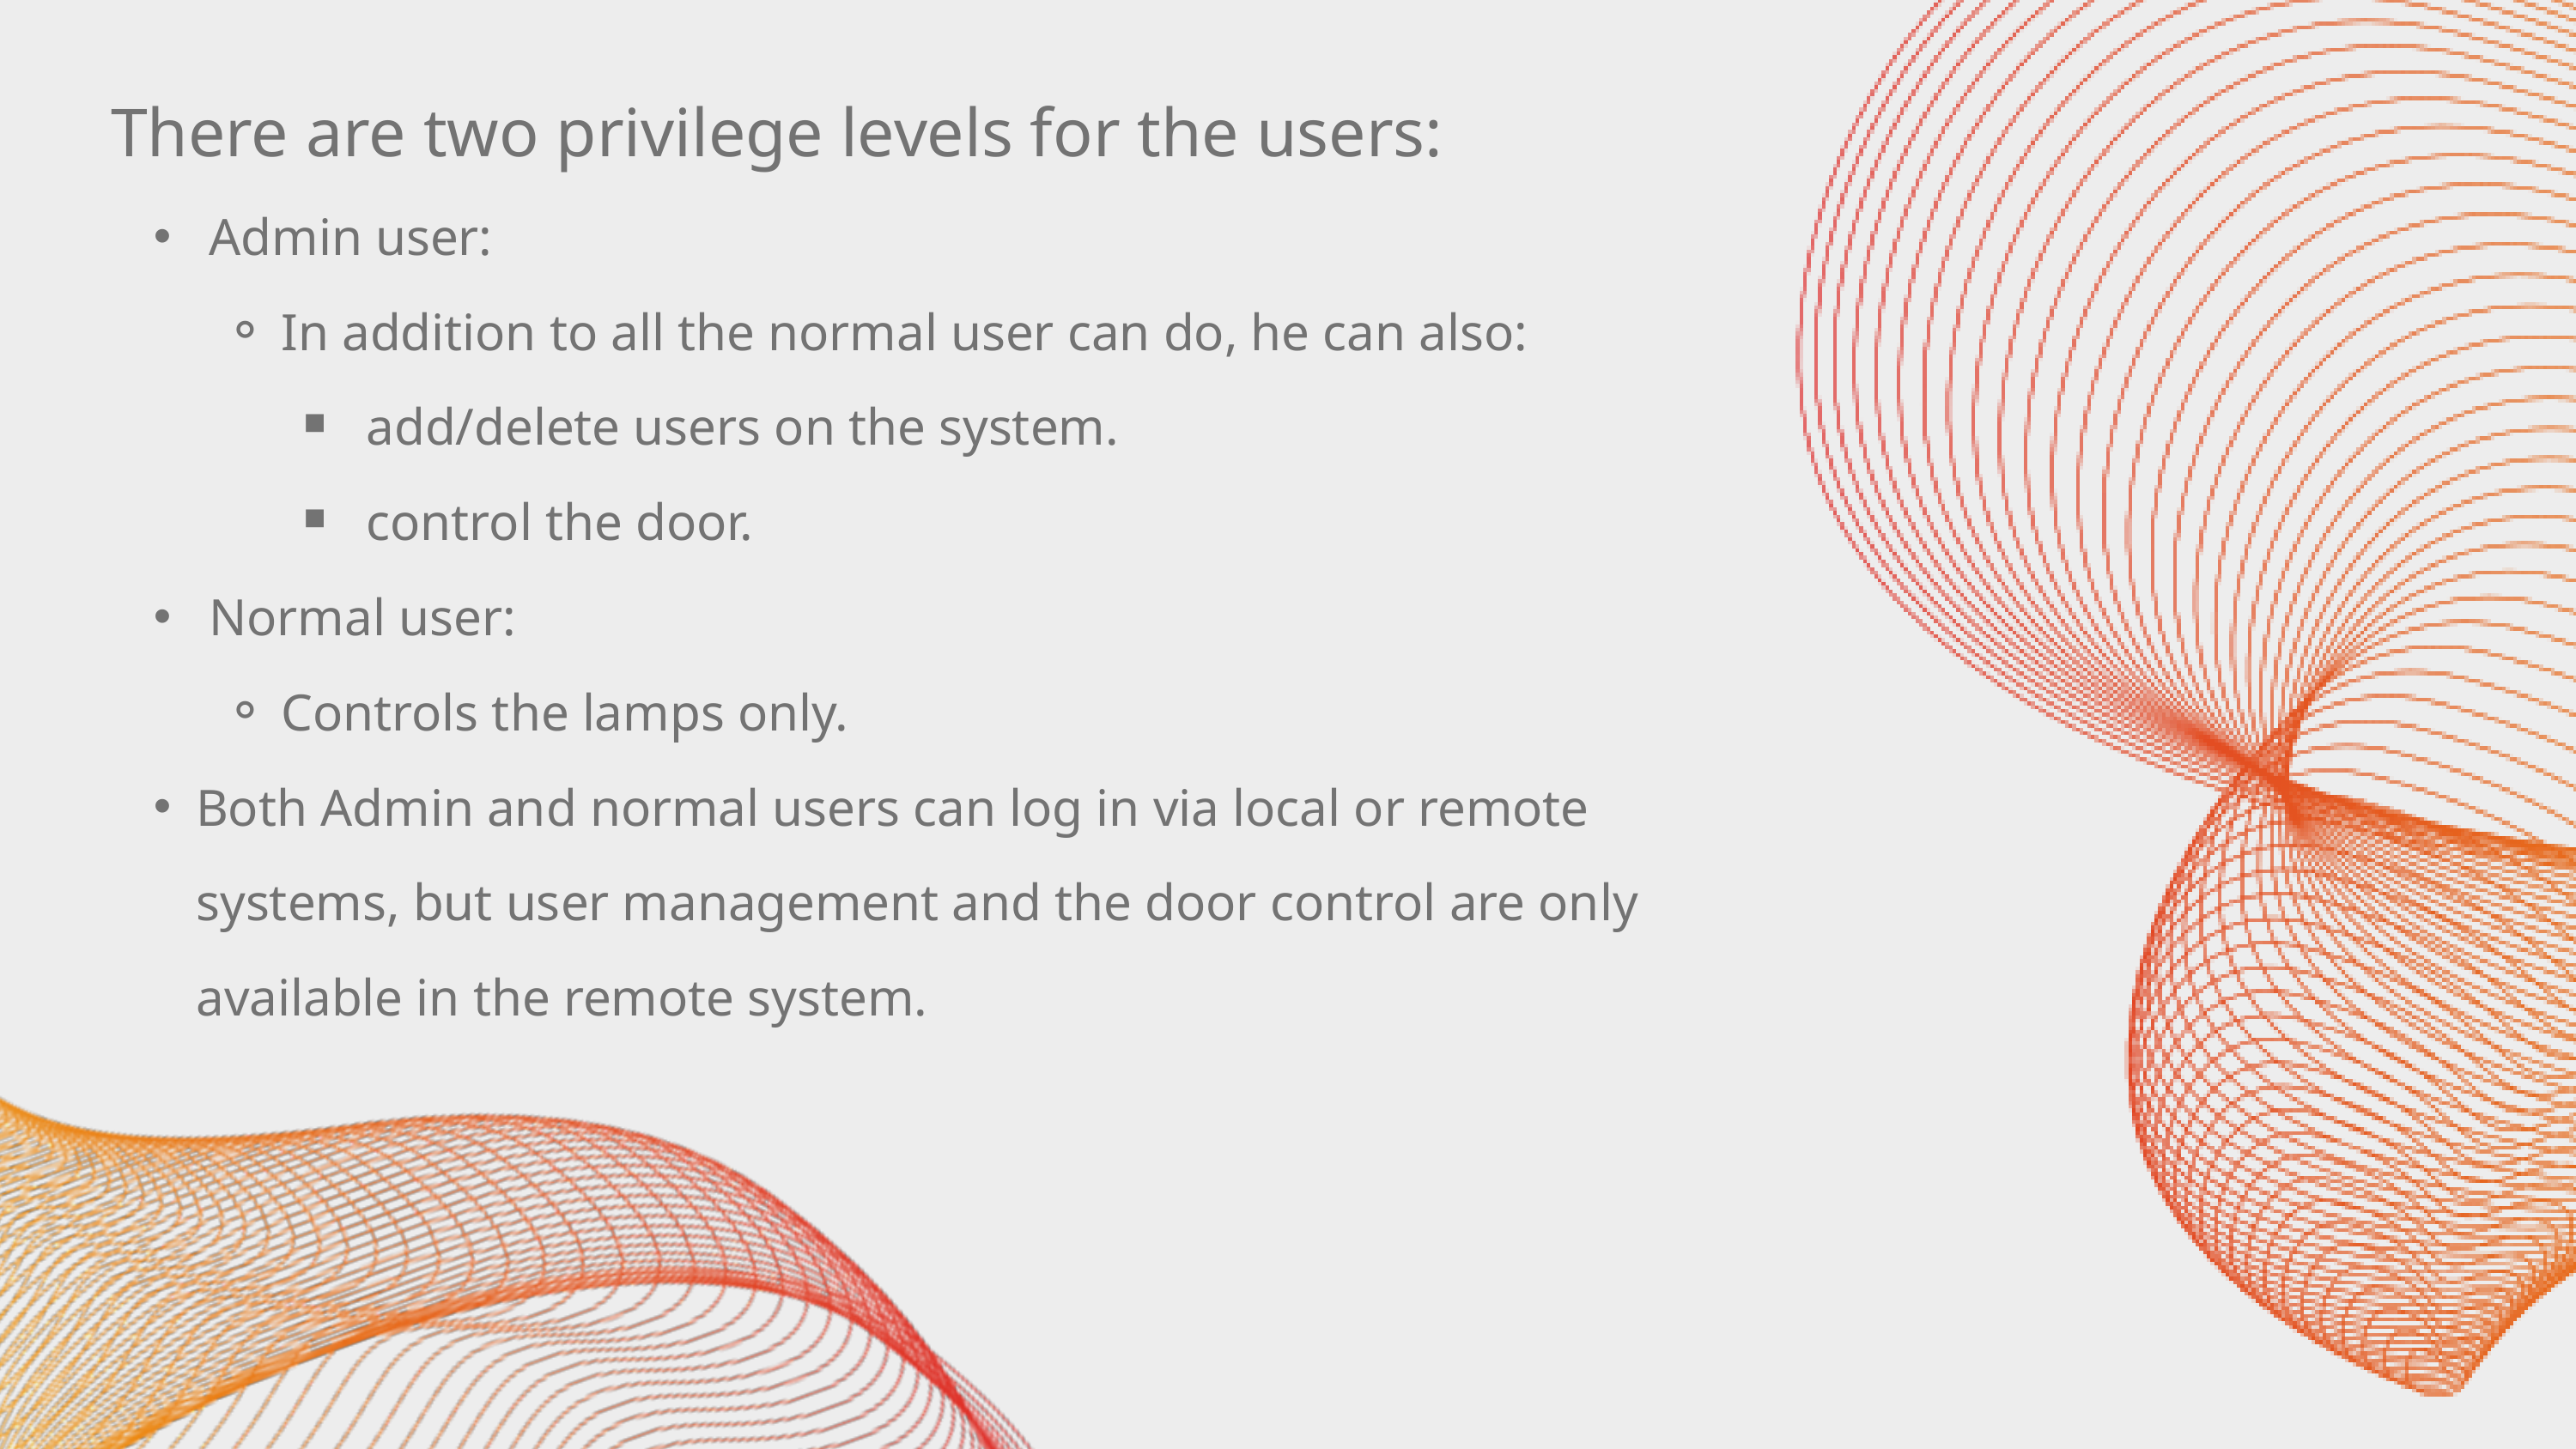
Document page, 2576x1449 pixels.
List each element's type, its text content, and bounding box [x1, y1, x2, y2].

picture [0, 965, 1047, 1449]
picture [1789, 0, 2576, 1397]
text_box There are two privilege levels for the users: Admin user: In addition to all the normal user can do, he can also: add/delete users on the system. control the door. Normal user: Controls the lamps only. Both Admin and normal users can log in via local or remote systems, but user management and the door control are only available in the remote system. [111, 44, 1756, 1417]
